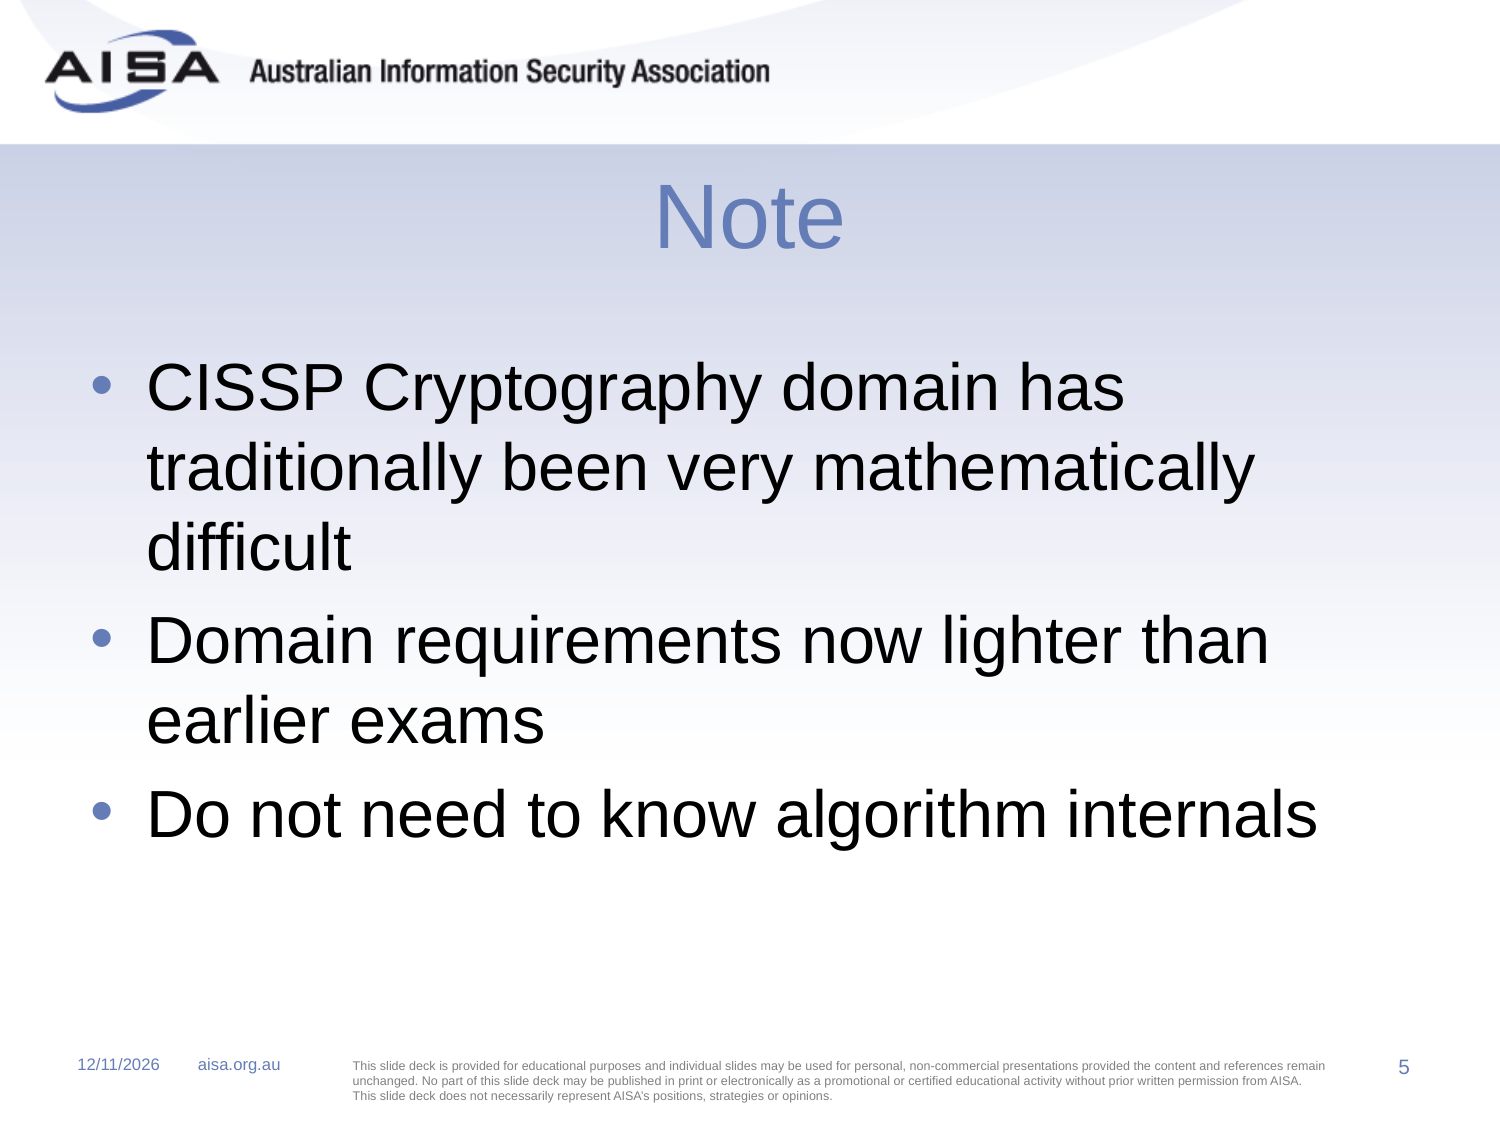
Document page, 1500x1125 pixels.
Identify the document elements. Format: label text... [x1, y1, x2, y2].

title Note [75, 149, 1425, 325]
picture [0, 0, 1500, 1125]
list CISSP Cryptography domain has traditionally been very mathematically difficult Domain requirements now lighter than earlier exams Do not need to know algorithm internals [75, 336, 1425, 1016]
